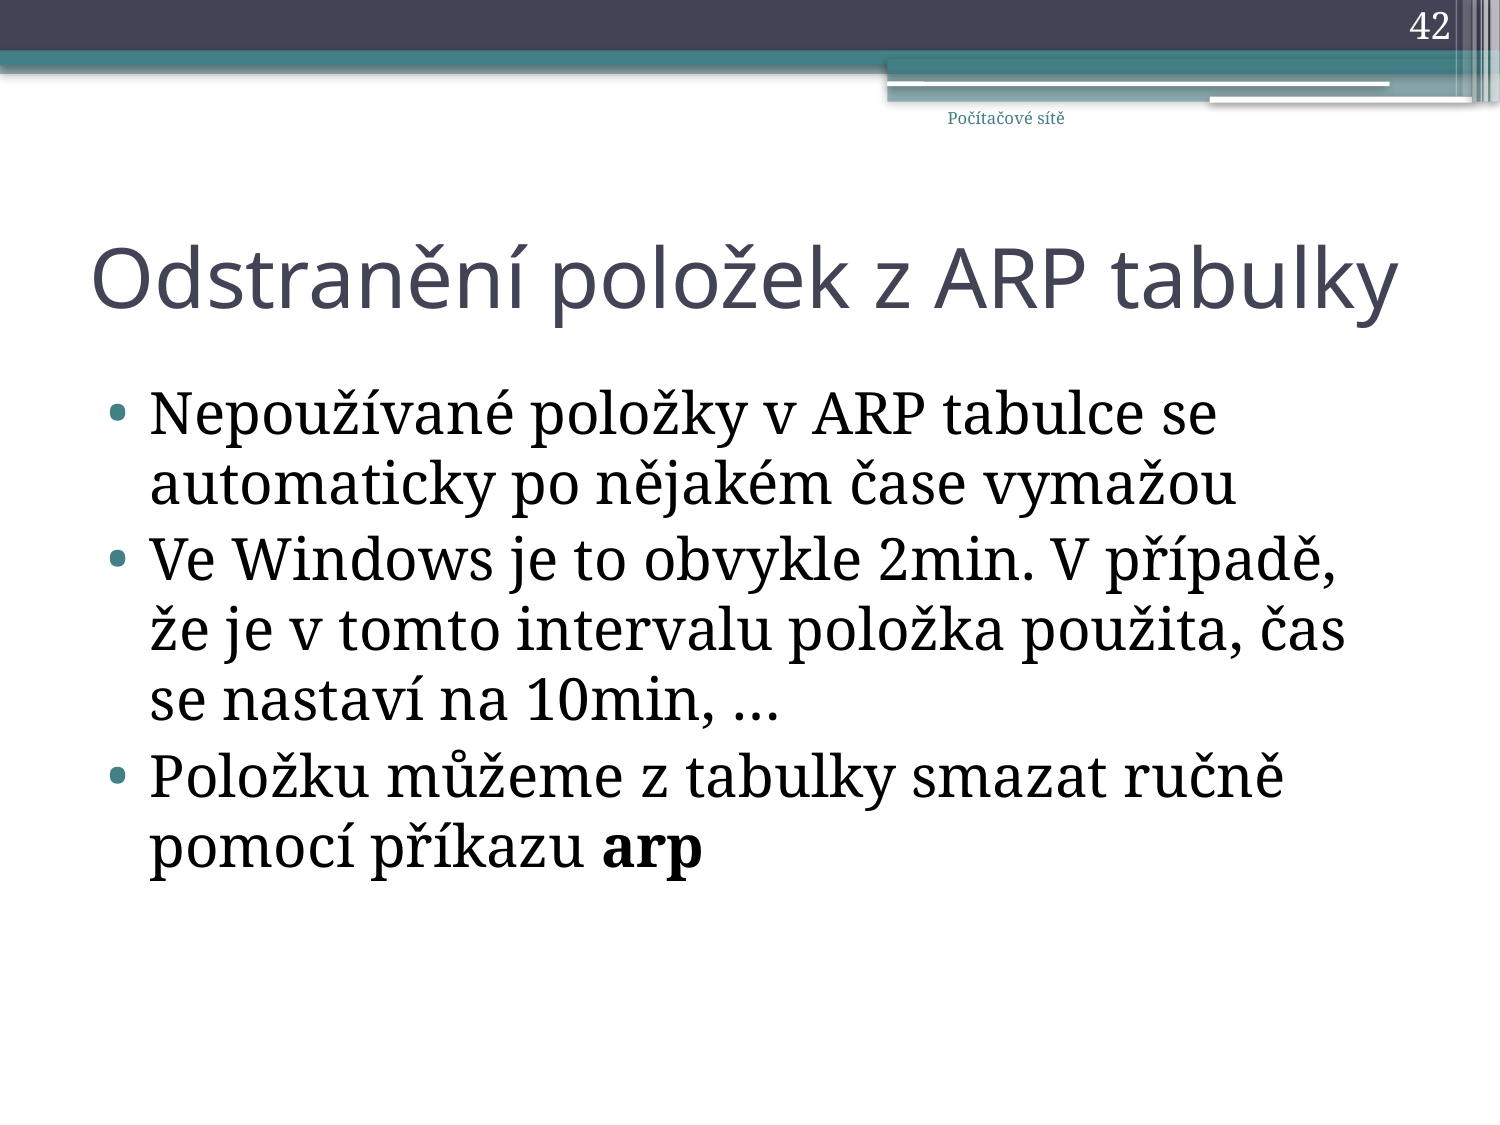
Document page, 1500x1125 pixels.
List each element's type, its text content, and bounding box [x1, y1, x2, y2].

footer Počítačové sítě [862, 100, 1080, 176]
slide_number 42 [1341, 0, 1466, 61]
title Odstranění položek z ARP tabulky [75, 187, 1425, 363]
list Nepoužívané položky v ARP tabulce se automaticky po nějakém čase vymažou Ve Windows je to obvykle 2min. V případě, že je v tomto intervalu položka použita, čas se nastaví na 10min, … Položku můžeme z tabulky smazat ručně pomocí příkazu arp [75, 368, 1425, 1079]
